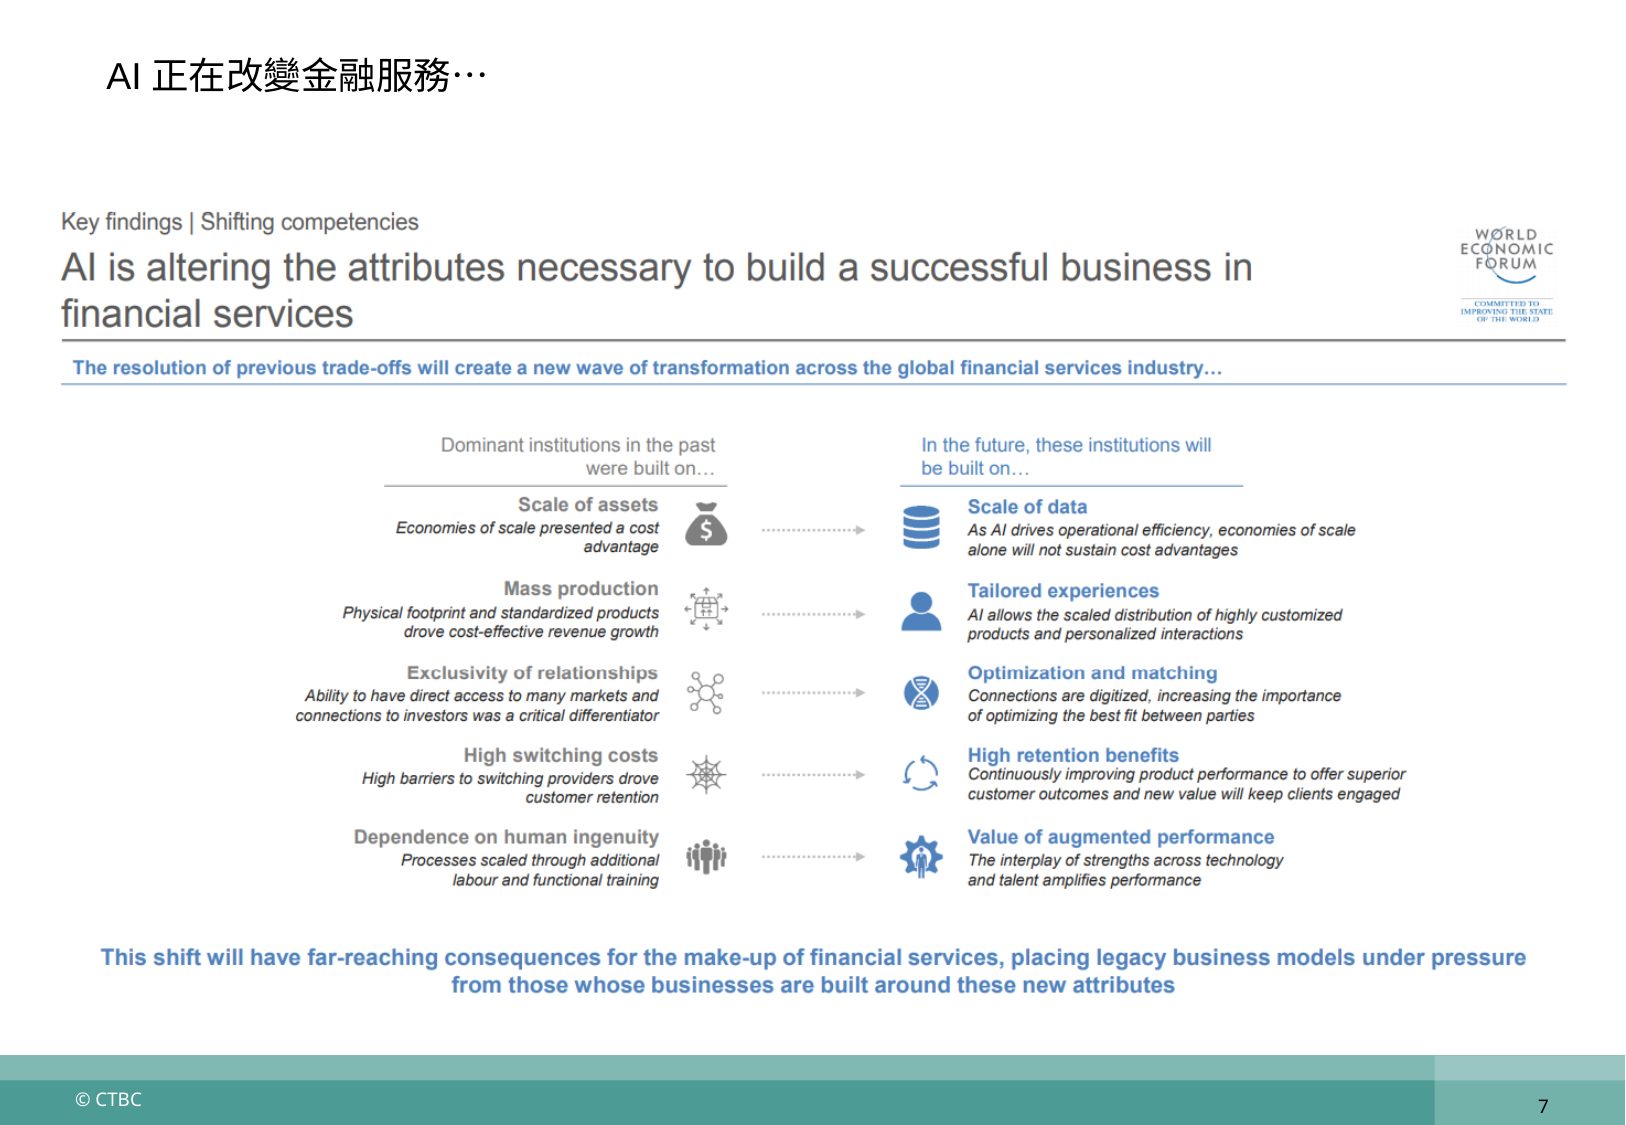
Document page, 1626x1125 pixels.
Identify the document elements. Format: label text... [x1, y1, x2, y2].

picture [48, 201, 1572, 1007]
text_box AI正在改變金融服務… [91, 44, 811, 105]
